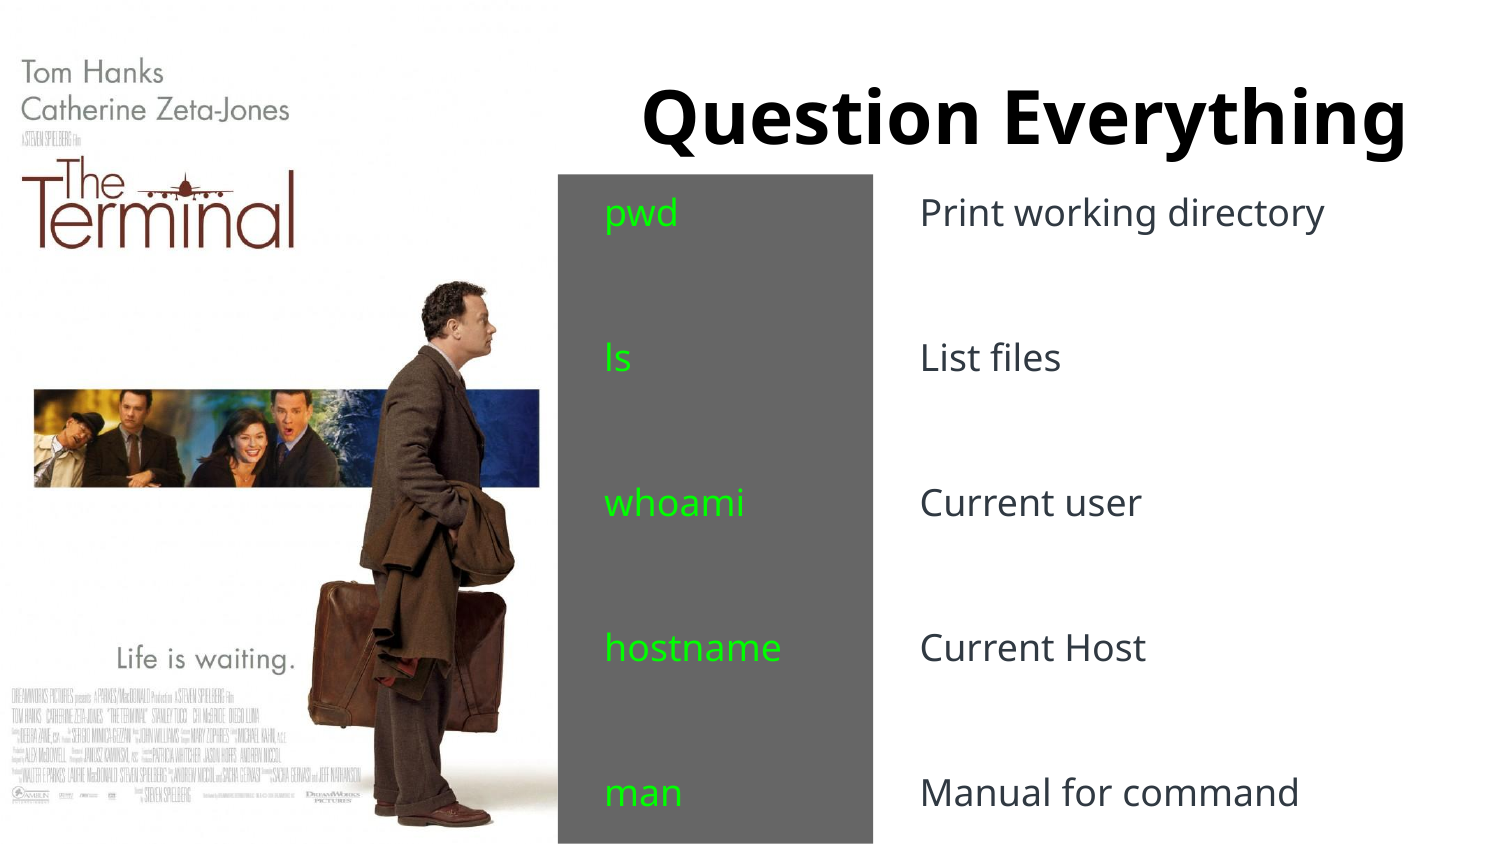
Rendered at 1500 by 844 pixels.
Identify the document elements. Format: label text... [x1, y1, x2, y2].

text_box [0, 0, 558, 844]
list Print working directory List files Current user Current Host Manual for command Brief description of command [873, 174, 1493, 844]
list pwd ls whoami hostname man whatis [557, 174, 873, 844]
title Question Everything [557, 33, 1493, 174]
